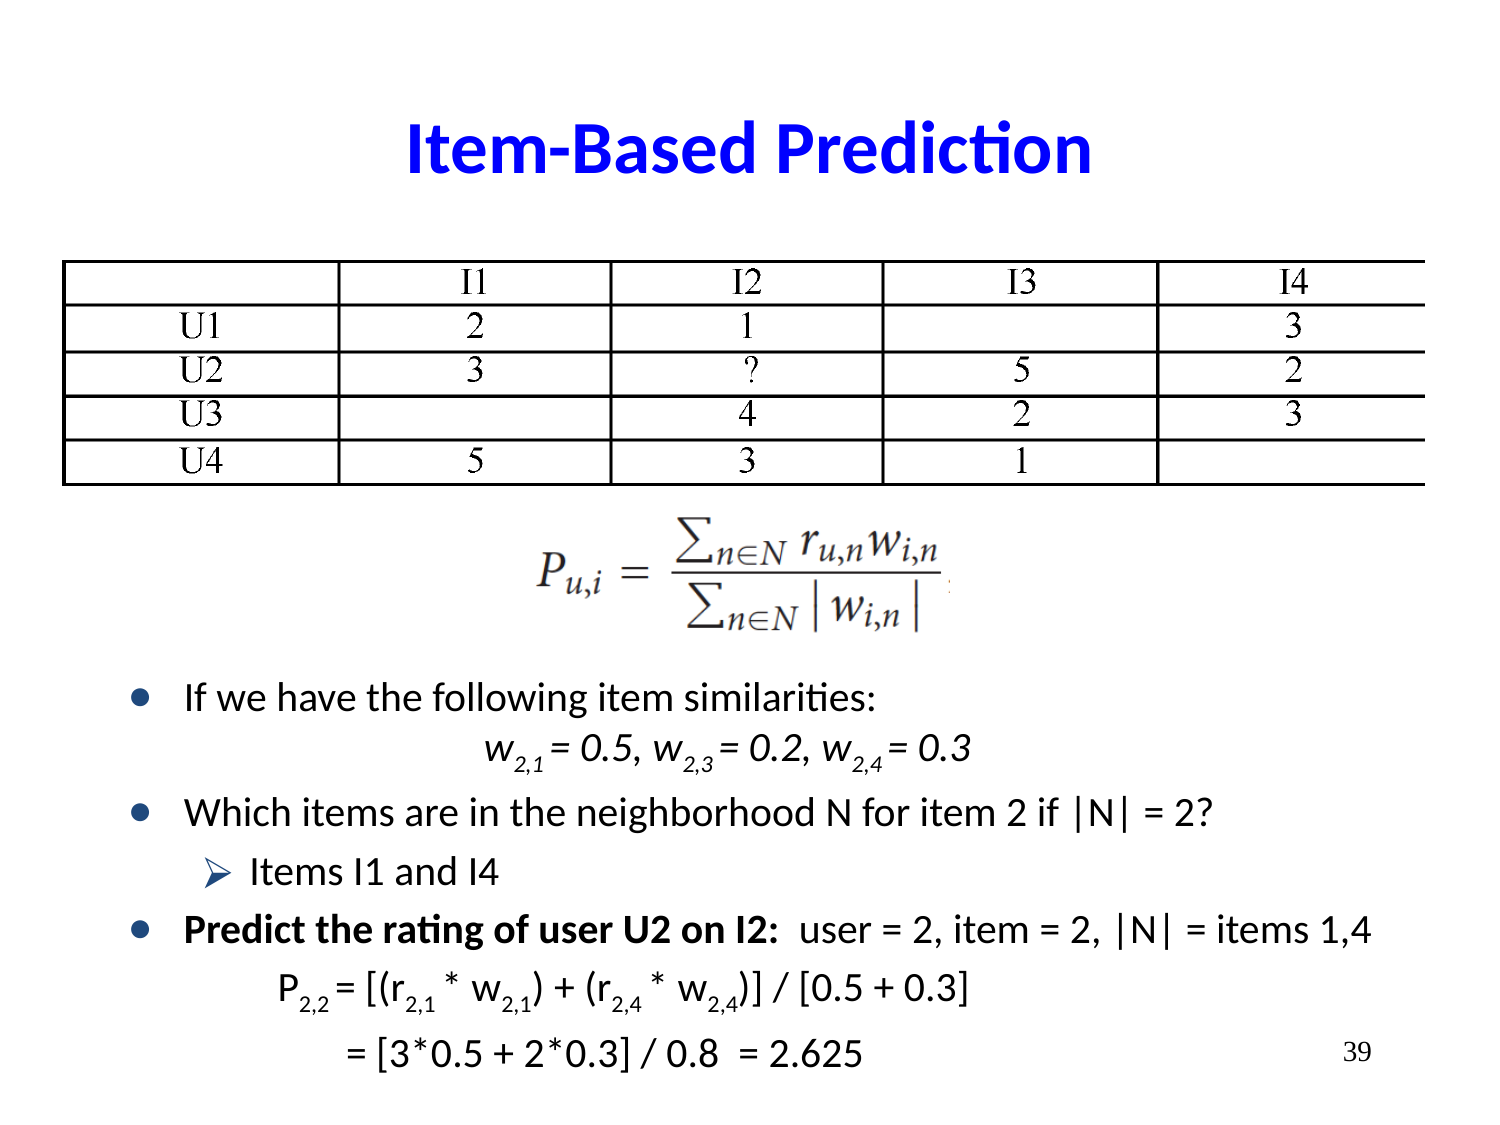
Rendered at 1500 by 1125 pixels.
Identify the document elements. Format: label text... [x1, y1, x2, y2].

title Item-Based Prediction [112, 50, 1388, 238]
picture [62, 260, 1426, 655]
slide_number ‹#› [1074, 1025, 1388, 1100]
list If we have the following item similarities: w2,1 = 0.5, w2,3 = 0.2, w2,4 = 0.3 Which items are in the neighborhood N for item 2 if |N| = 2? Items I1 and I4 Predict the rating of user U2 on I2: user = 2, item = 2, |N| = items 1,4 P2,2 = [(r2,1 * w2,1) + (r2,4 * w2,4)] / [0.5 + 0.3] = [3*0.5 + 2*0.3] / 0.8 = 2.625 [112, 662, 1425, 1038]
